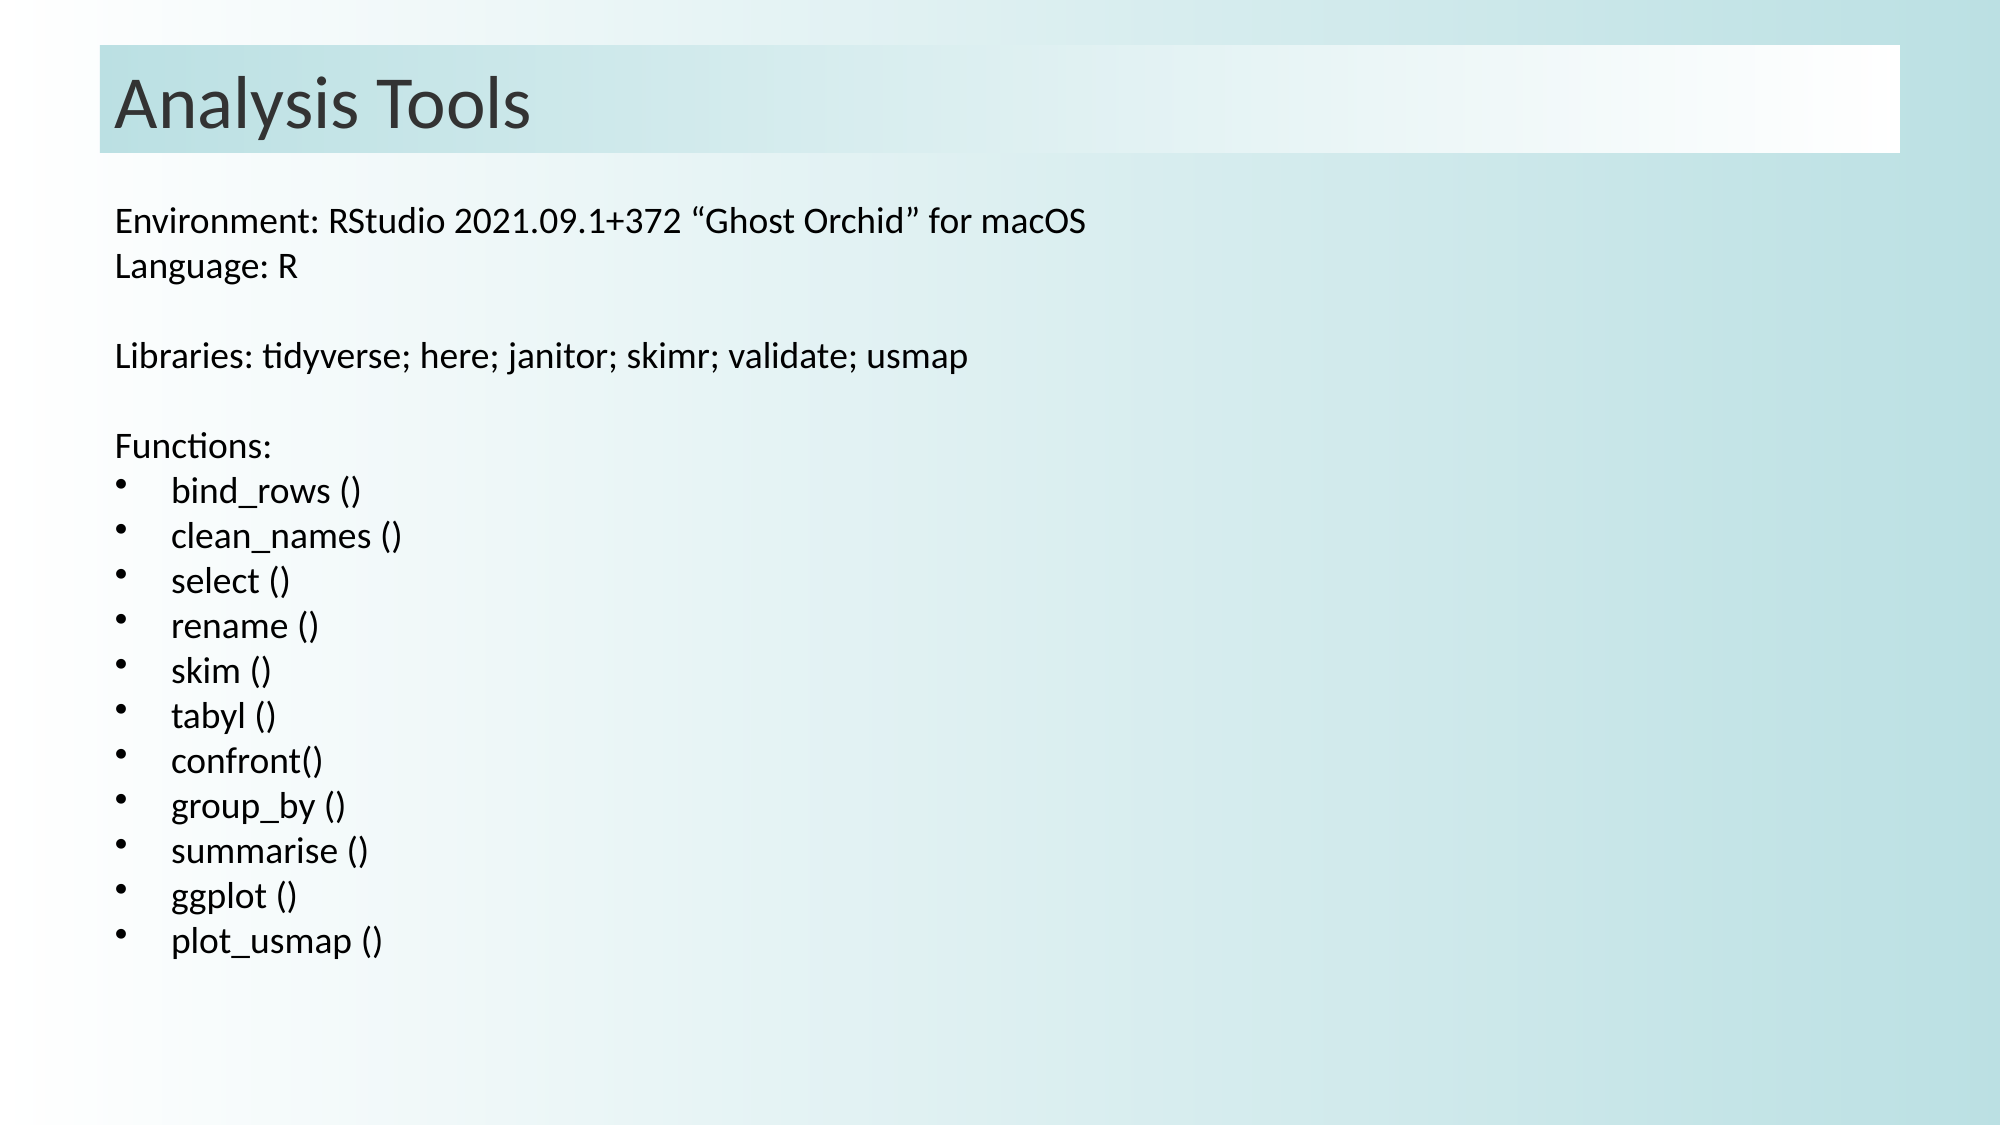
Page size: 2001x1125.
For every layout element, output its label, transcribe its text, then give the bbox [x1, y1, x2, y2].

title Analysis Tools [99, 45, 1900, 153]
list Environment: RStudio 2021.09.1+372 “Ghost Orchid” for macOS Language: R Libraries: tidyverse; here; janitor; skimr; validate; usmap Functions: bind_rows () clean_names () select () rename () skim () tabyl () confront() group_by () summarise () ggplot () plot_usmap () [99, 188, 1900, 1005]
